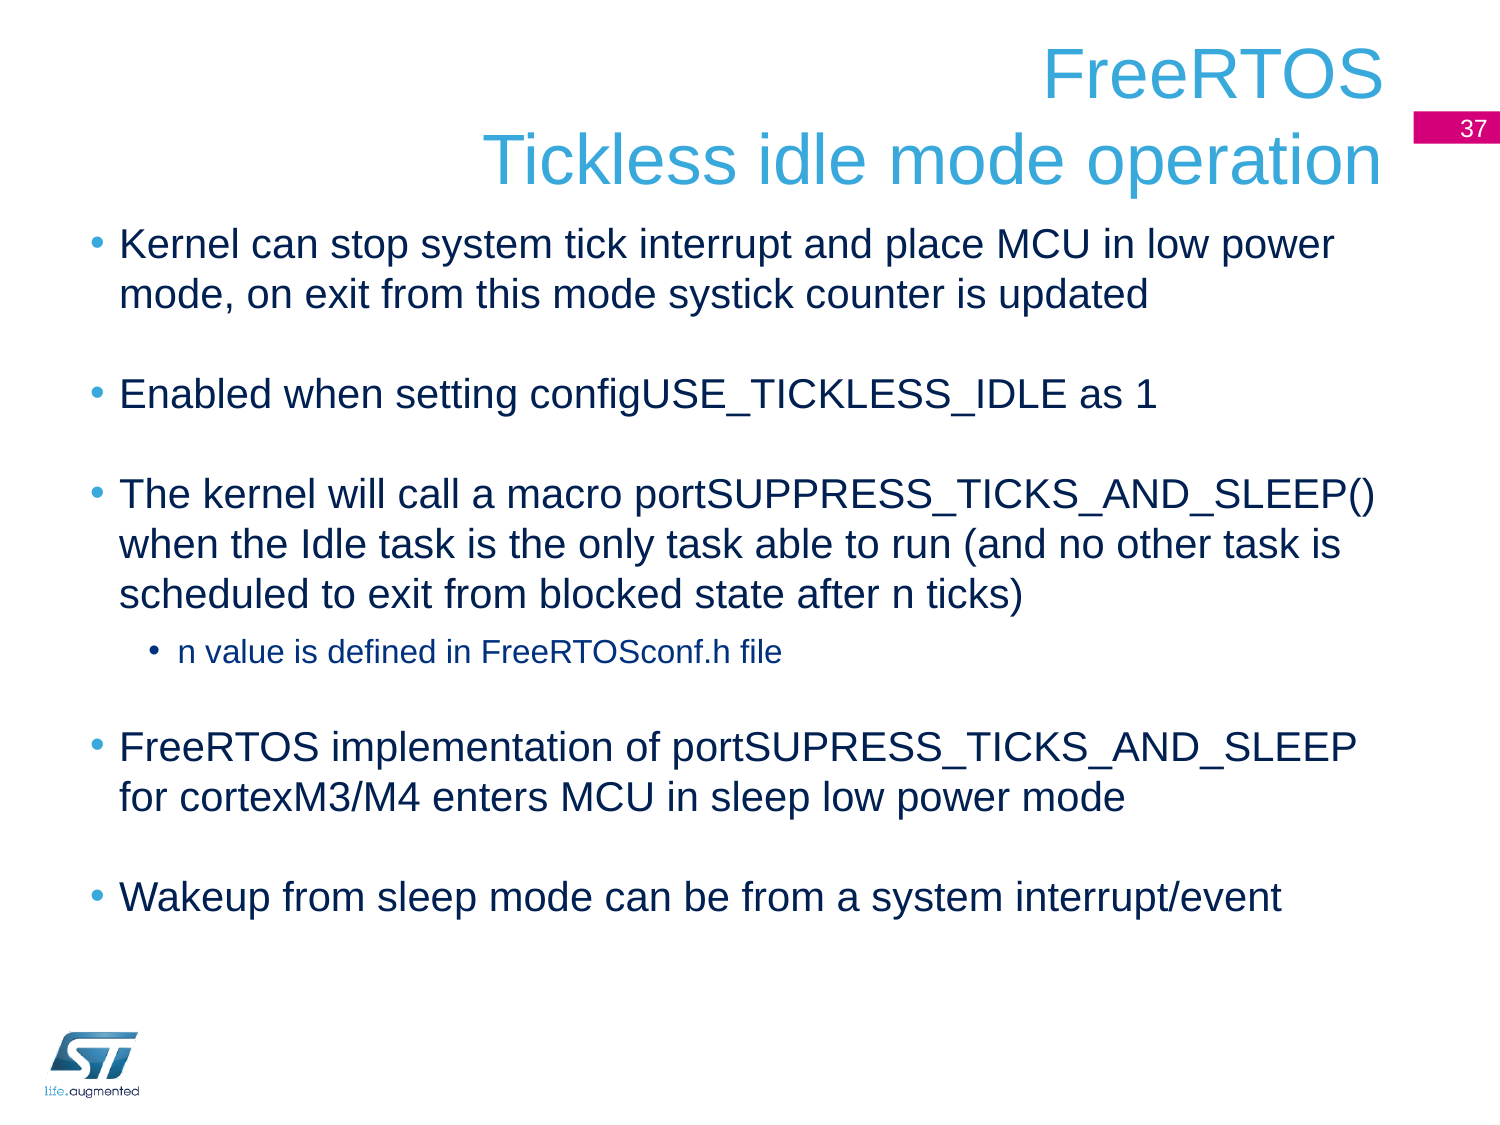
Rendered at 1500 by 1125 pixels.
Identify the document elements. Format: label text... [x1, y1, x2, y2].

slide_number 37 [1413, 111, 1500, 144]
list Kernel can stop system tick interrupt and place MCU in low power mode, on exit from this mode systick counter is updated Enabled when setting configUSE_TICKLESS_IDLE as 1 The kernel will call a macro portSUPPRESS_TICKS_AND_SLEEP() when the Idle task is the only task able to run (and no other task is scheduled to exit from blocked state after n ticks) n value is defined in FreeRTOSconf.h file FreeRTOS implementation of portSUPRESS_TICKS_AND_SLEEP for cortexM3/M4 enters MCU in sleep low power mode Wakeup from sleep mode can be from a system interrupt/event [75, 209, 1425, 935]
picture [37, 1022, 147, 1104]
title FreeRTOS Tickless idle mode operation [75, 19, 1400, 207]
